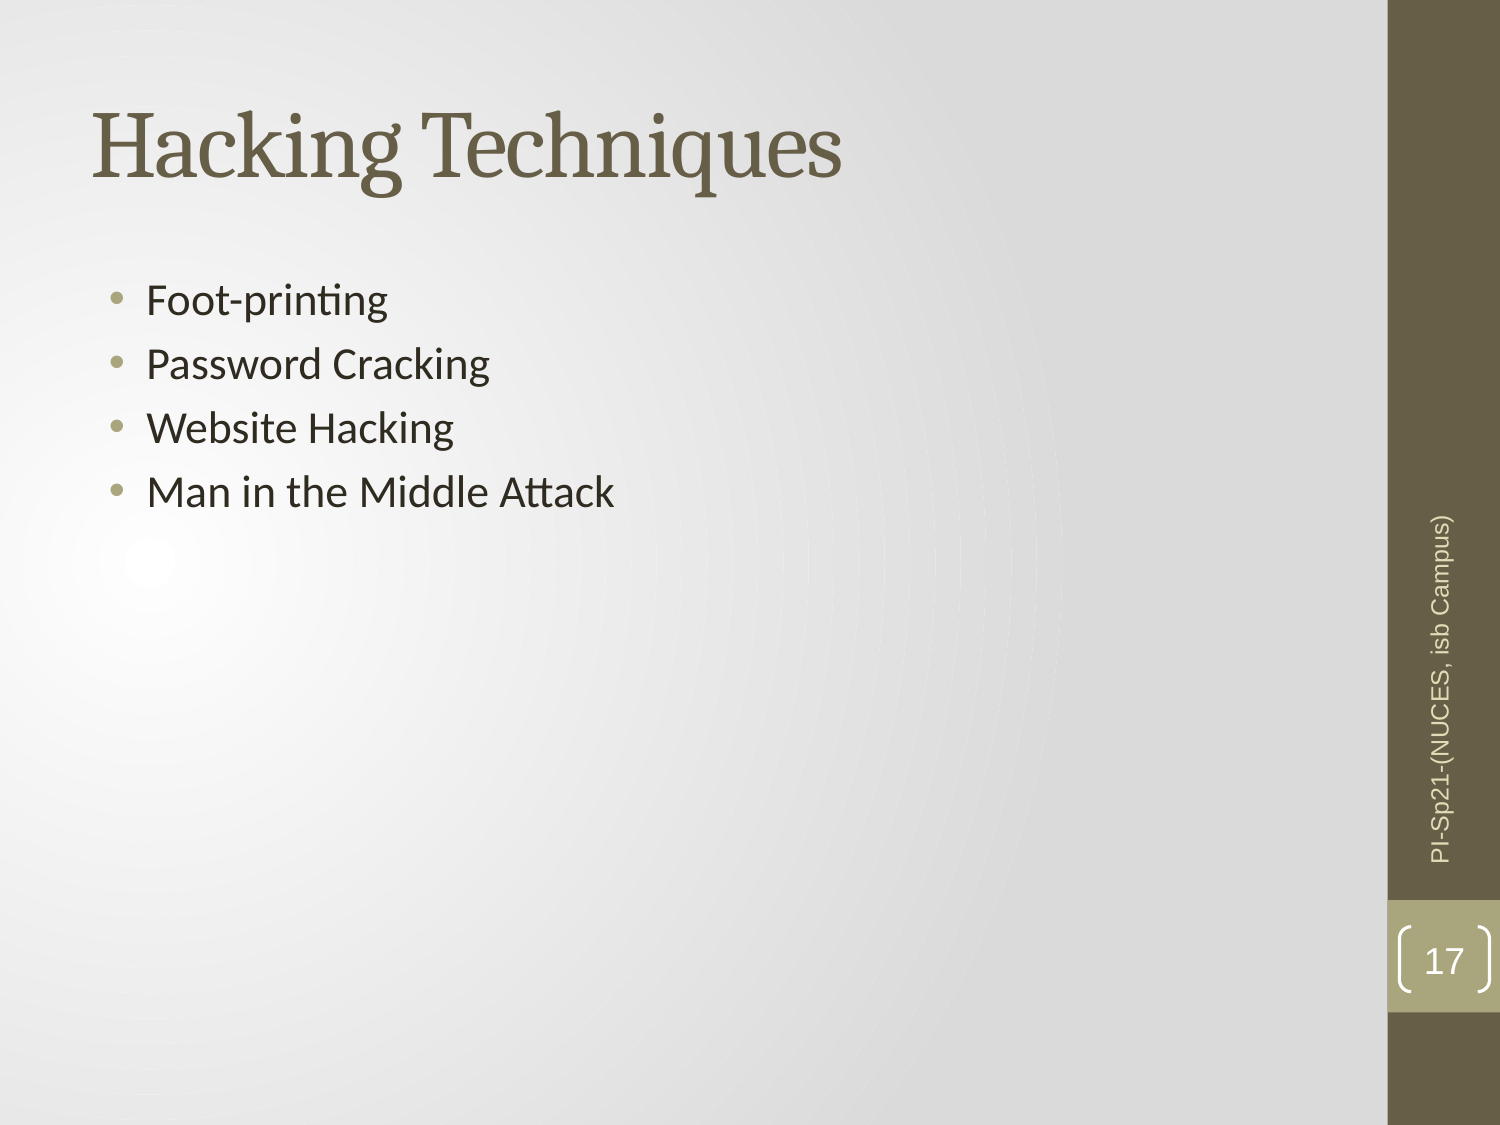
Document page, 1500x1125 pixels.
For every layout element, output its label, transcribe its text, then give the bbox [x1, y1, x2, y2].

list Foot-printing Password Cracking Website Hacking Man in the Middle Attack [75, 262, 1325, 1050]
footer PI-Sp21-(NUCES, isb Campus) [1408, 500, 1469, 889]
title Hacking Techniques [75, 45, 1325, 233]
slide_number 17 [1397, 925, 1492, 994]
